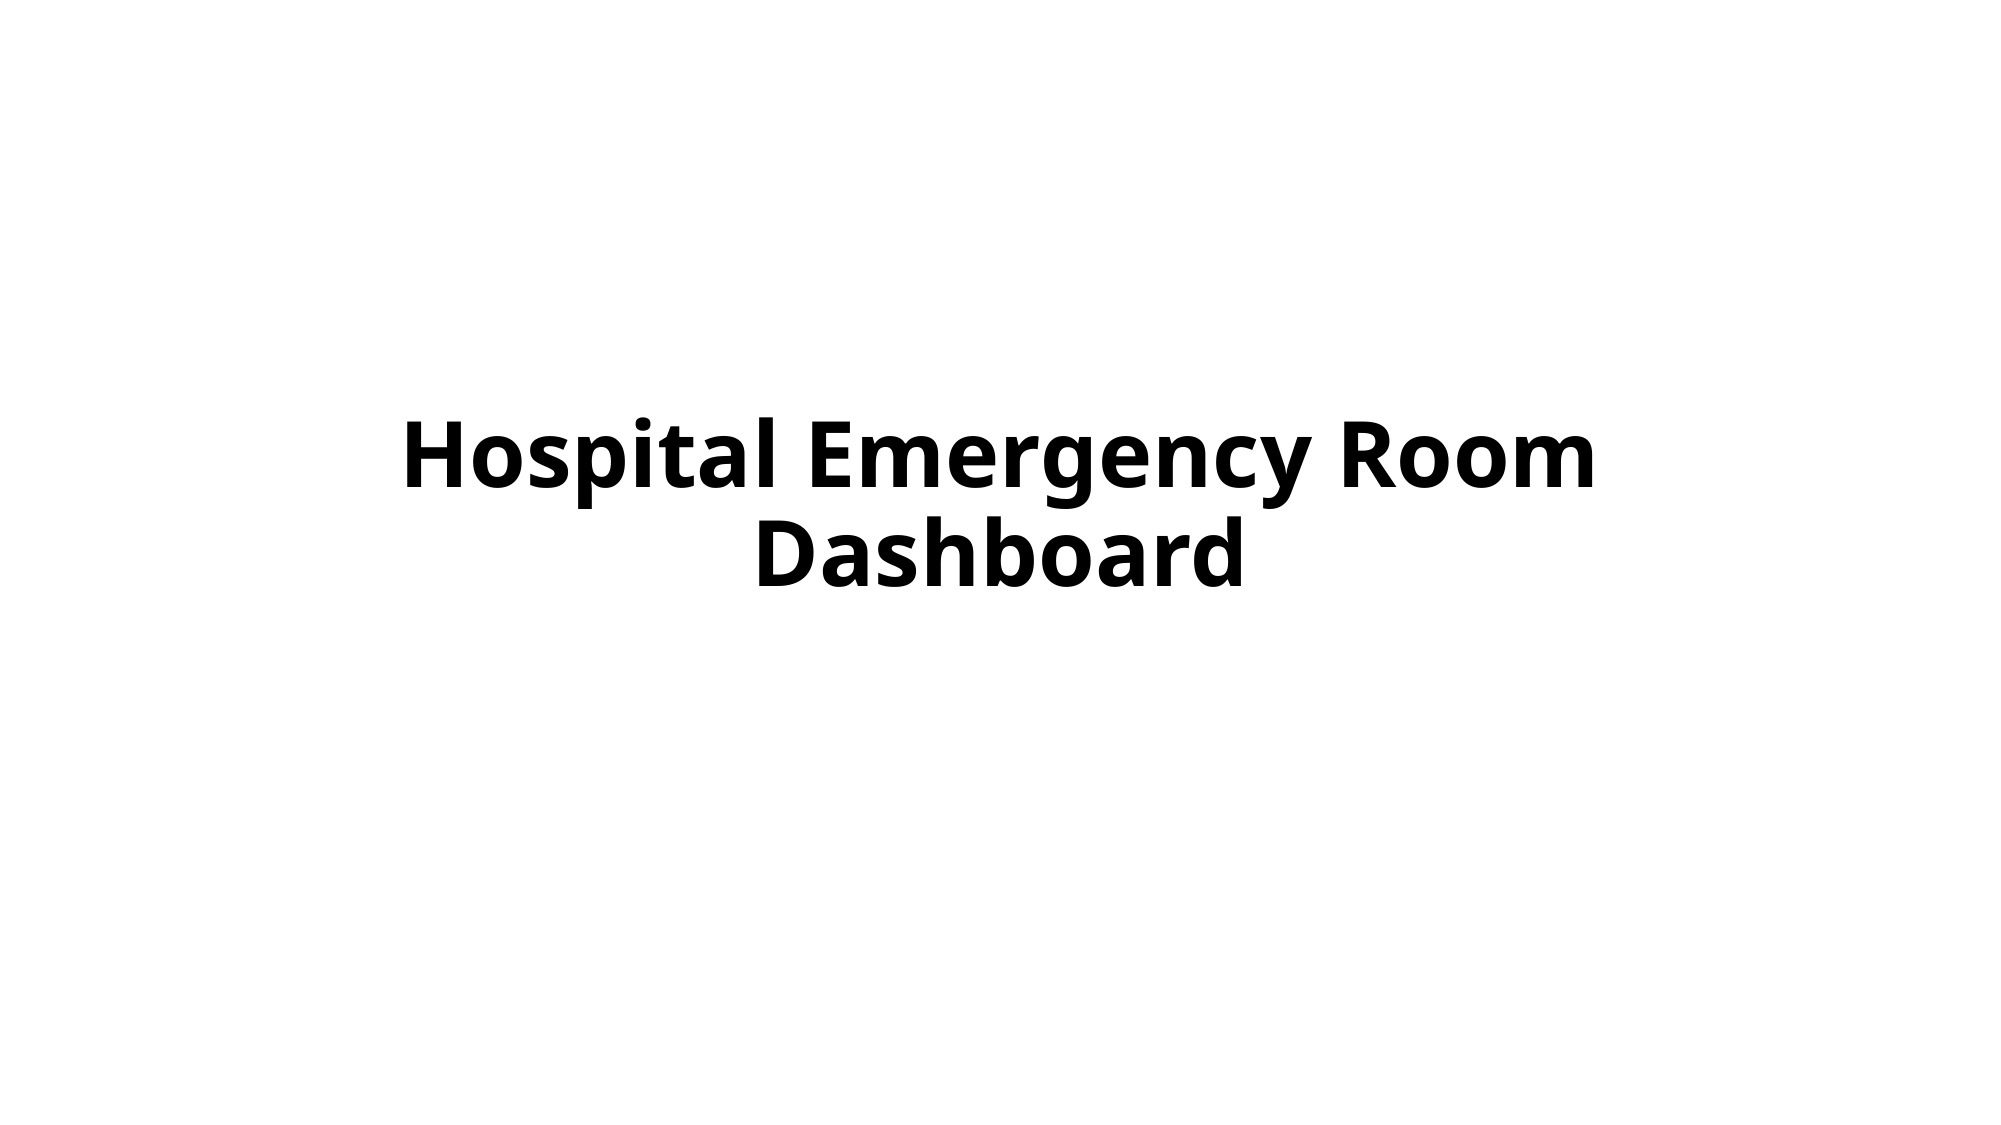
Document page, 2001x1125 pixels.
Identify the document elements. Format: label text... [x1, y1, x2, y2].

title Hospital Emergency Room Dashboard [137, 399, 1863, 617]
